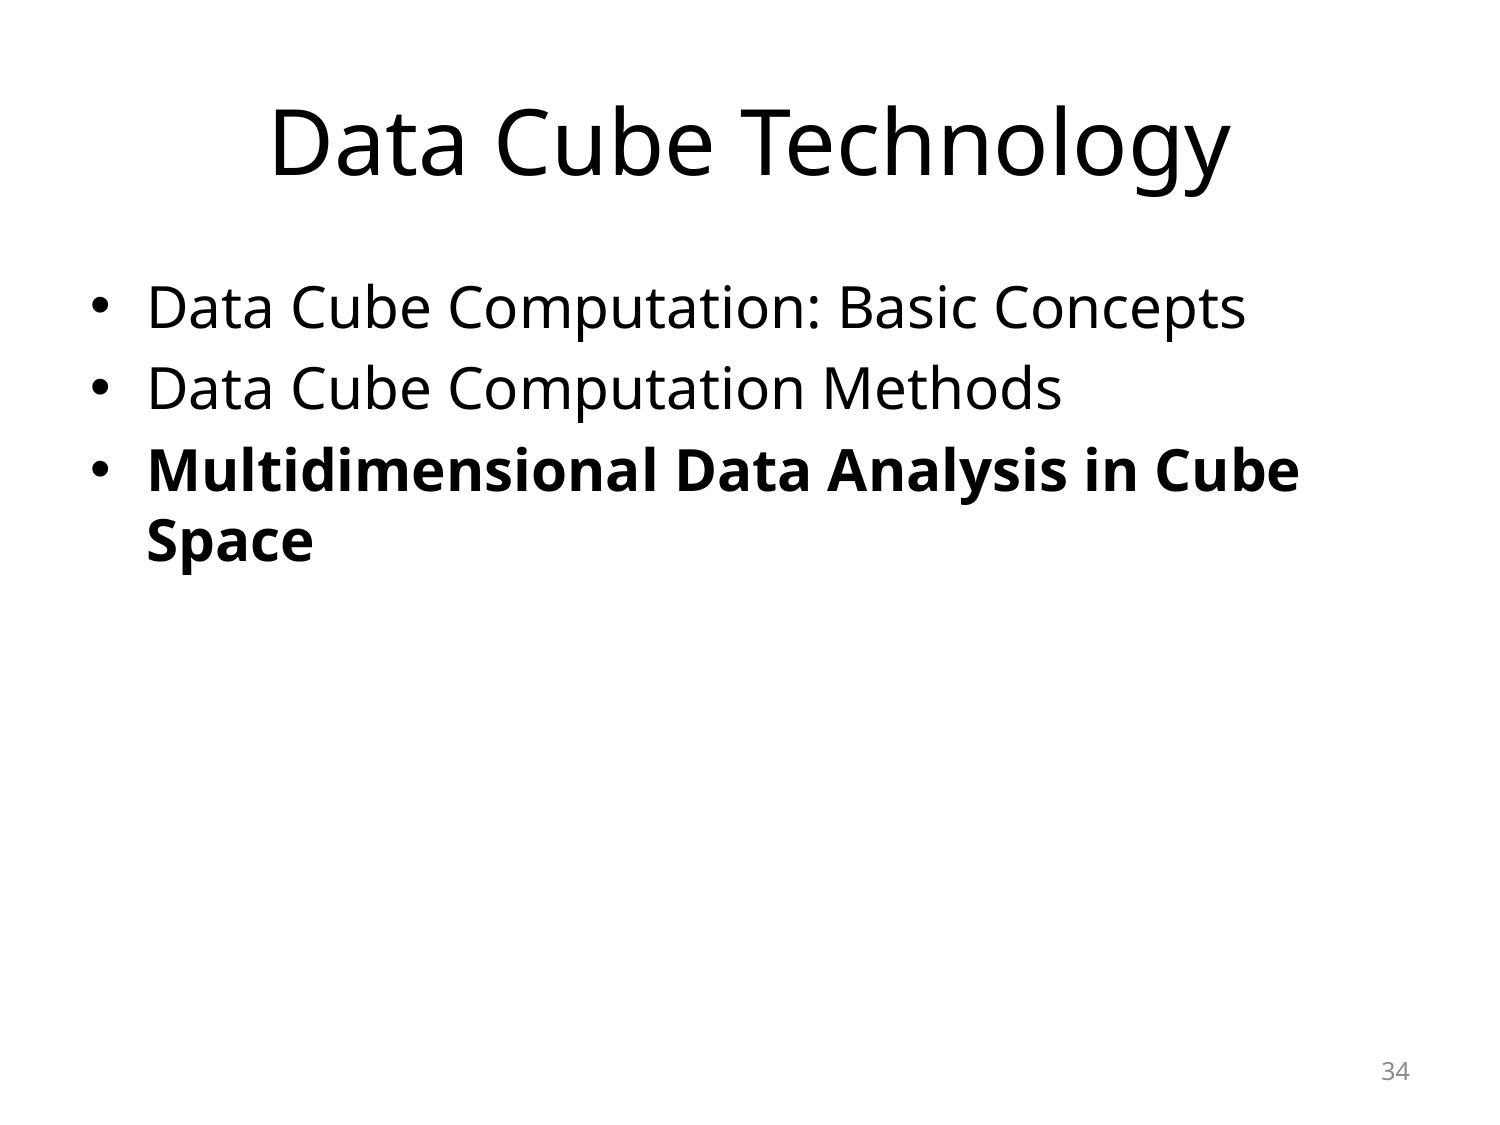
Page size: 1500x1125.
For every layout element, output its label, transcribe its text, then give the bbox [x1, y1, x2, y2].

slide_number 34 [1074, 1042, 1425, 1103]
list Data Cube Computation: Basic Concepts Data Cube Computation Methods Multidimensional Data Analysis in Cube Space [75, 262, 1425, 1005]
title Data Cube Technology [75, 45, 1425, 233]
